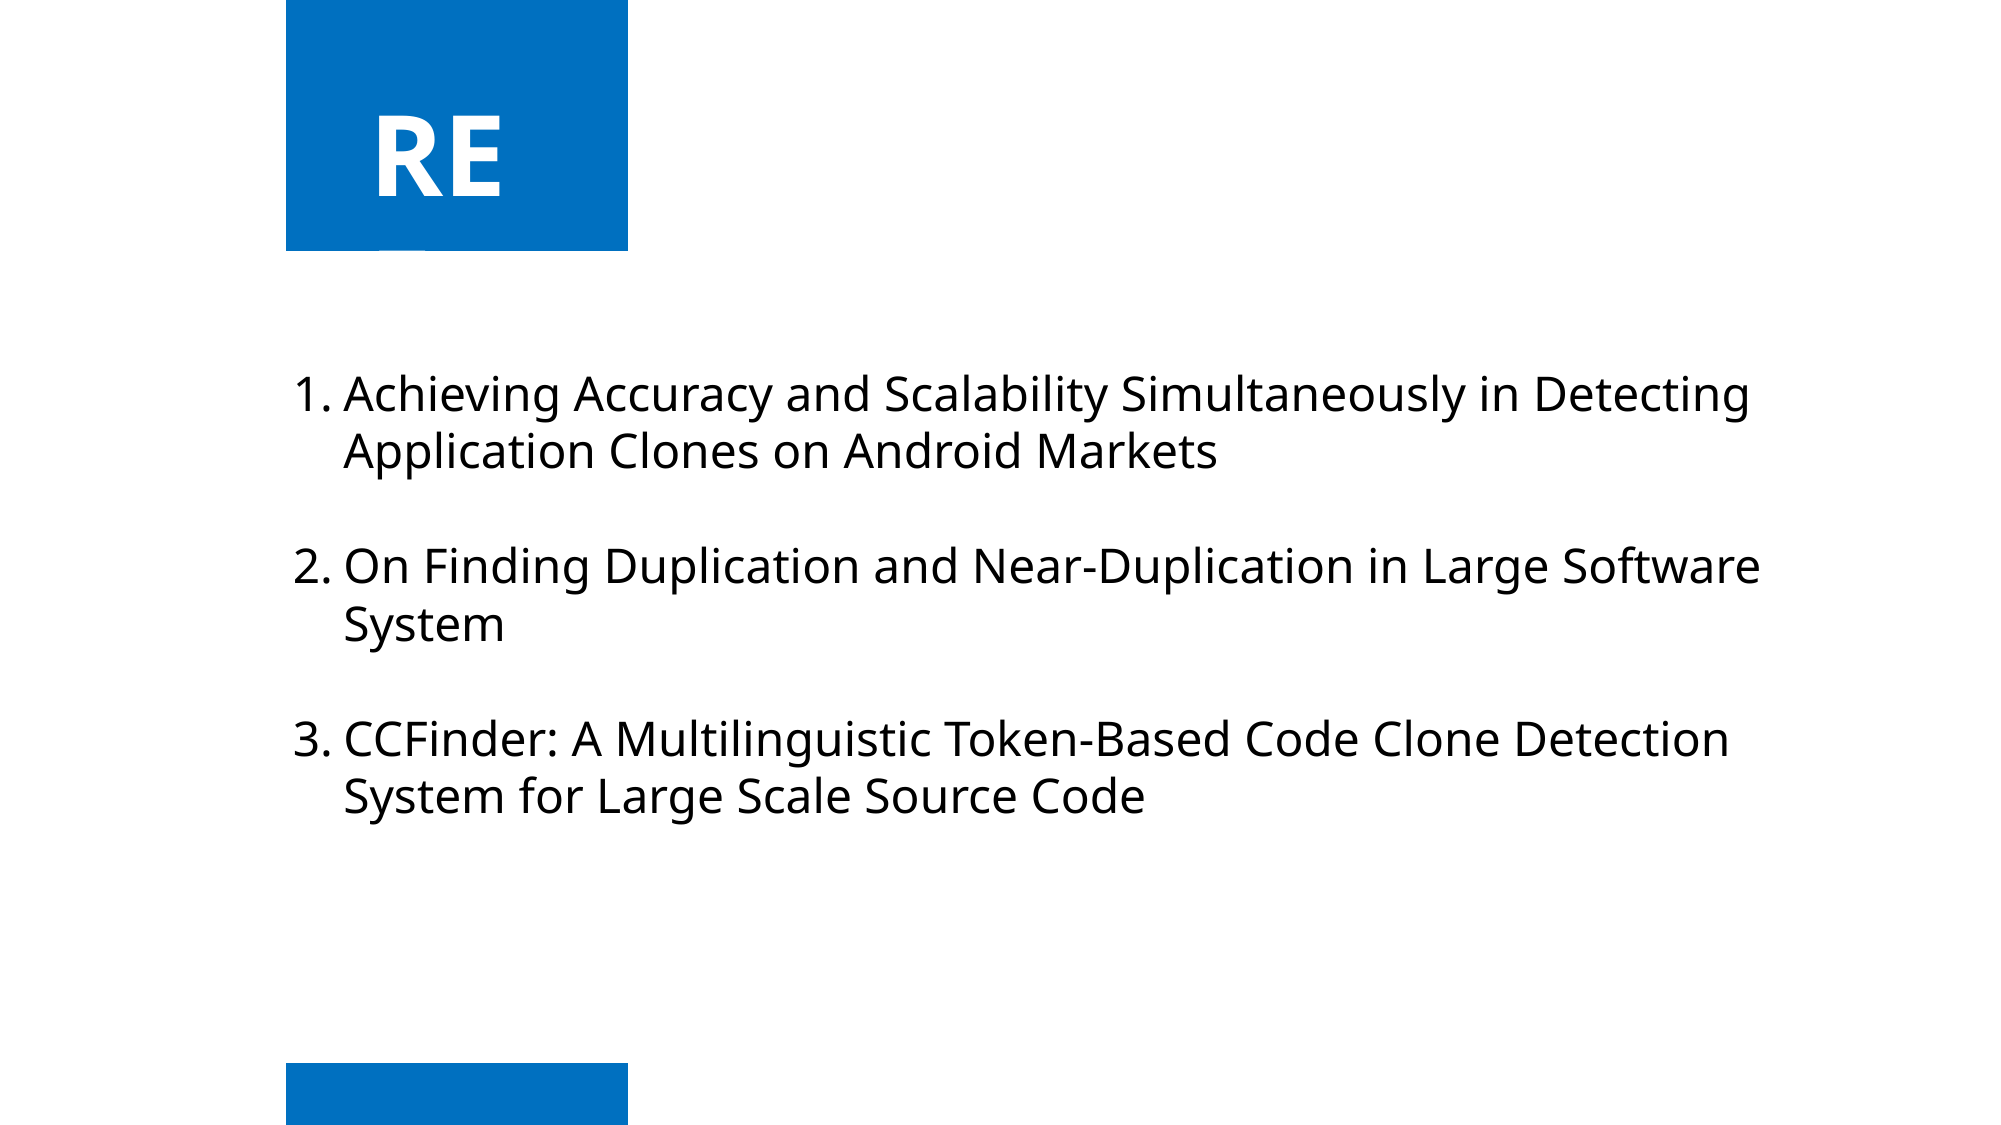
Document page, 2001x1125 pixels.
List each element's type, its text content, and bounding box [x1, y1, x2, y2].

text_box REF [362, 76, 553, 356]
text_box Achieving Accuracy and Scalability Simultaneously in Detecting Application Clones on Android Markets On Finding Duplication and Near-Duplication in Large Software System CCFinder: A Multilinguistic Token-Based Code Clone Detection System for Large Scale Source Code [285, 356, 1893, 889]
text_box [285, 0, 629, 252]
text_box [285, 1062, 629, 1125]
